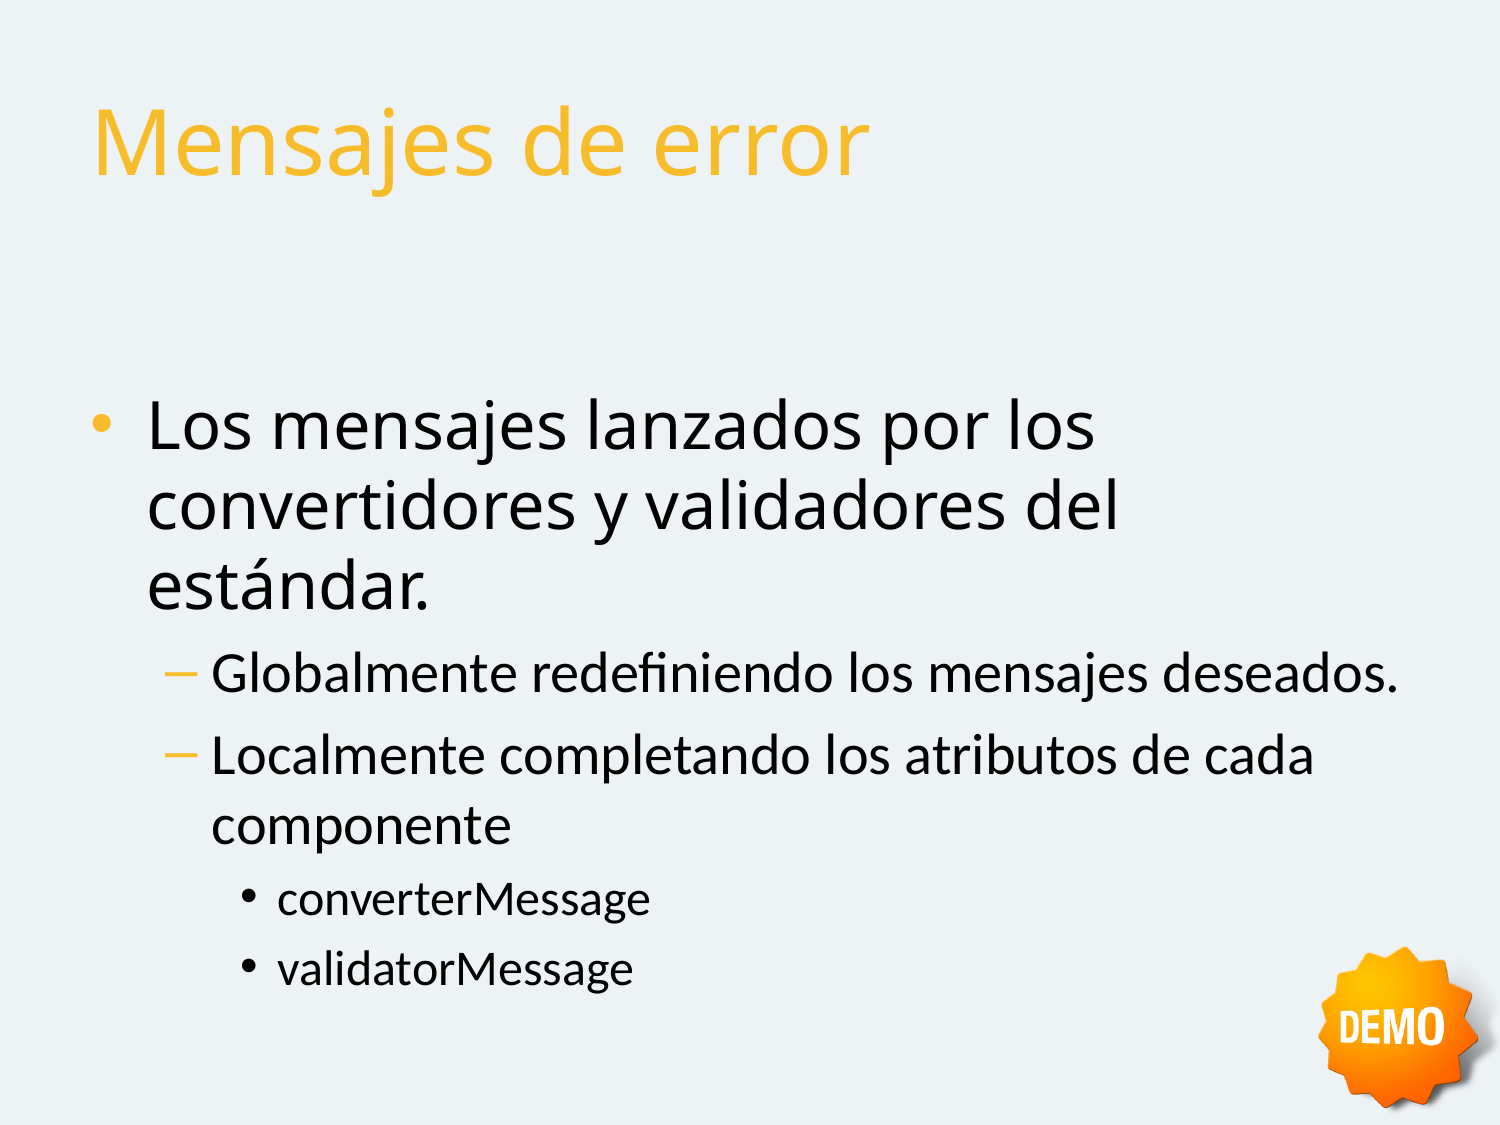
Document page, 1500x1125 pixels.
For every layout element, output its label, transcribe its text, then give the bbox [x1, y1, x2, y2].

title Mensajes de error [75, 45, 1425, 233]
picture [1298, 935, 1500, 1125]
list Los mensajes lanzados por los convertidores y validadores del estándar. Globalmente redefiniendo los mensajes deseados. Localmente completando los atributos de cada componente converterMessage validatorMessage [75, 375, 1425, 1063]
